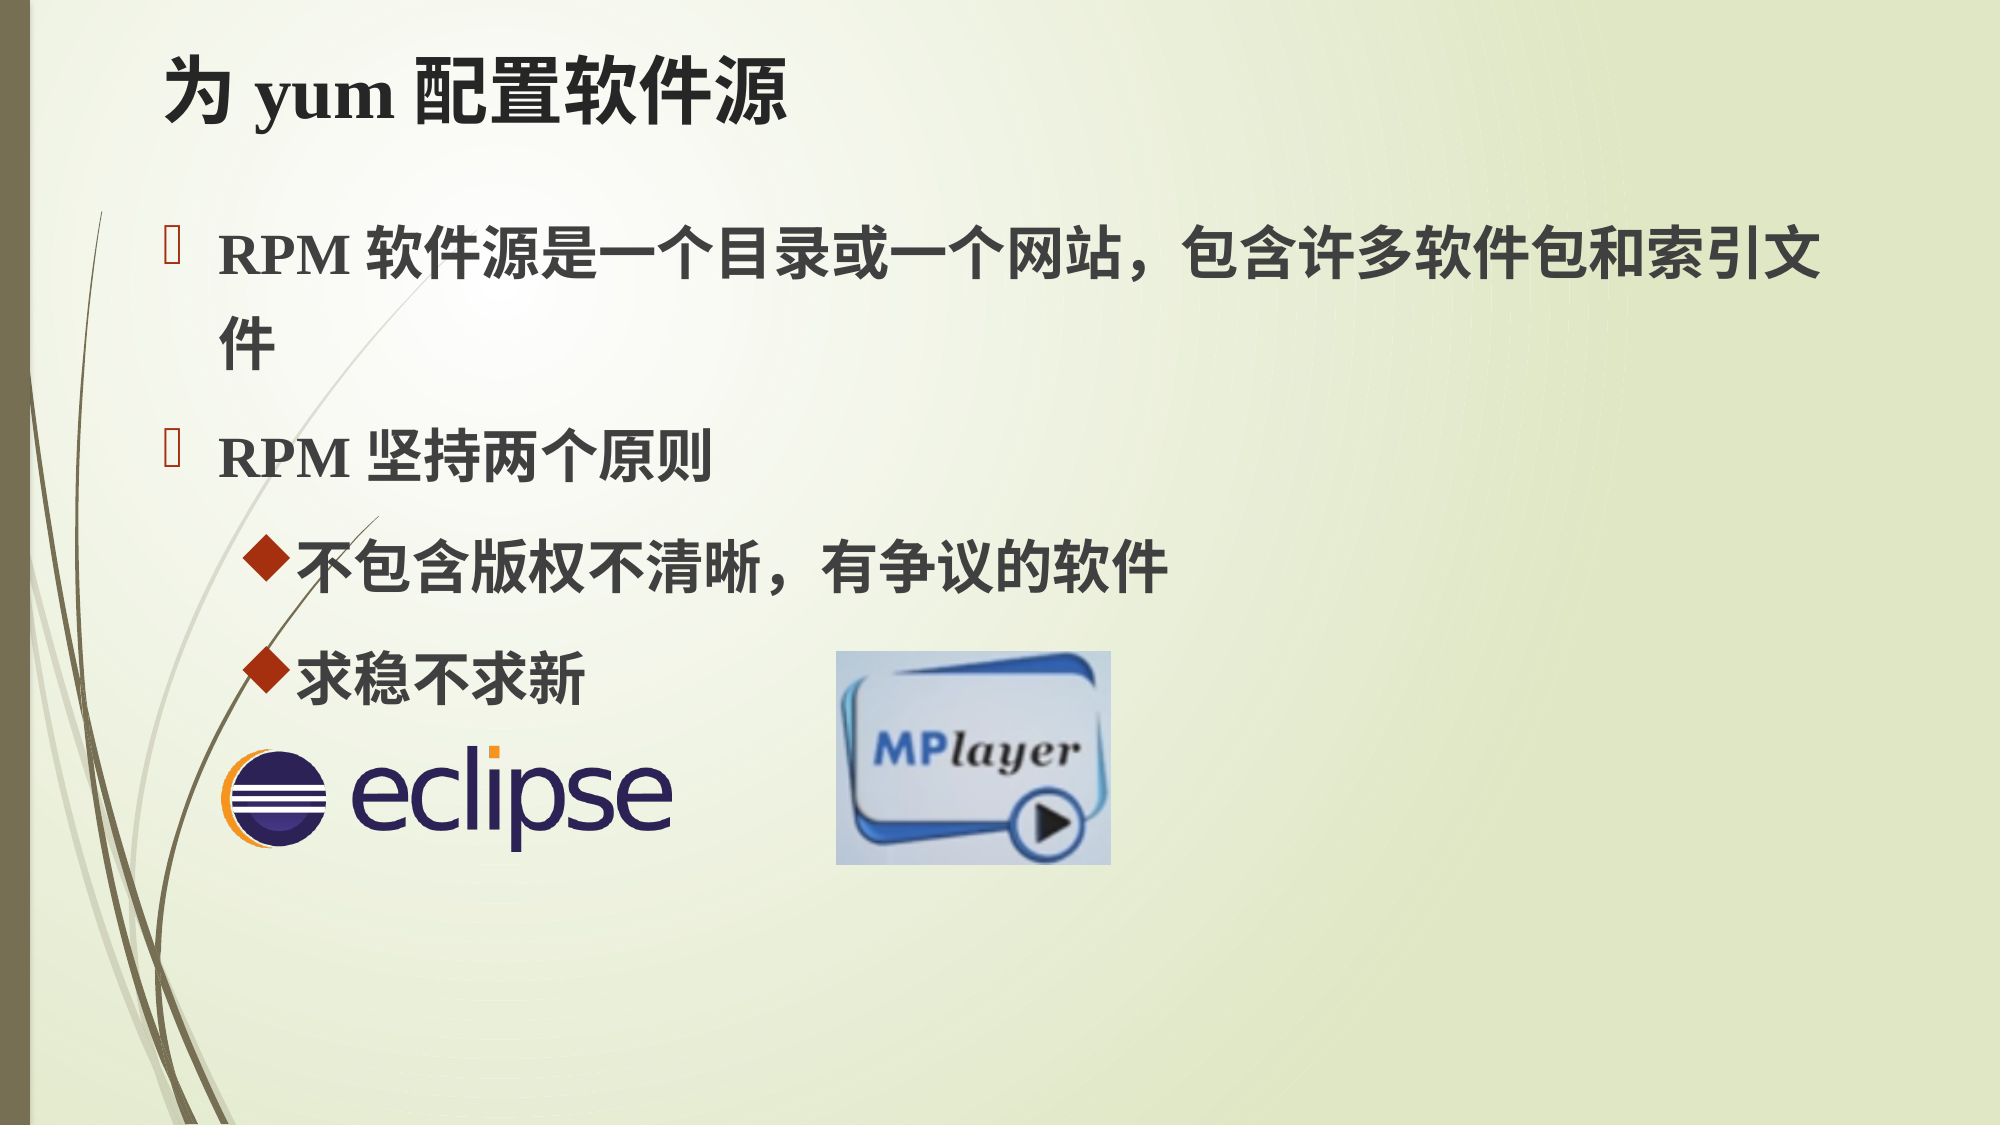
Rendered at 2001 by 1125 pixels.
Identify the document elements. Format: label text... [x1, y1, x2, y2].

picture [221, 678, 673, 919]
list RPM软件源是一个目录或一个网站，包含许多软件包和索引文件 RPM坚持两个原则 不包含版权不清晰，有争议的软件 求稳不求新 [147, 187, 1892, 1040]
picture [835, 651, 1111, 865]
title 为yum配置软件源 [146, 35, 1882, 163]
